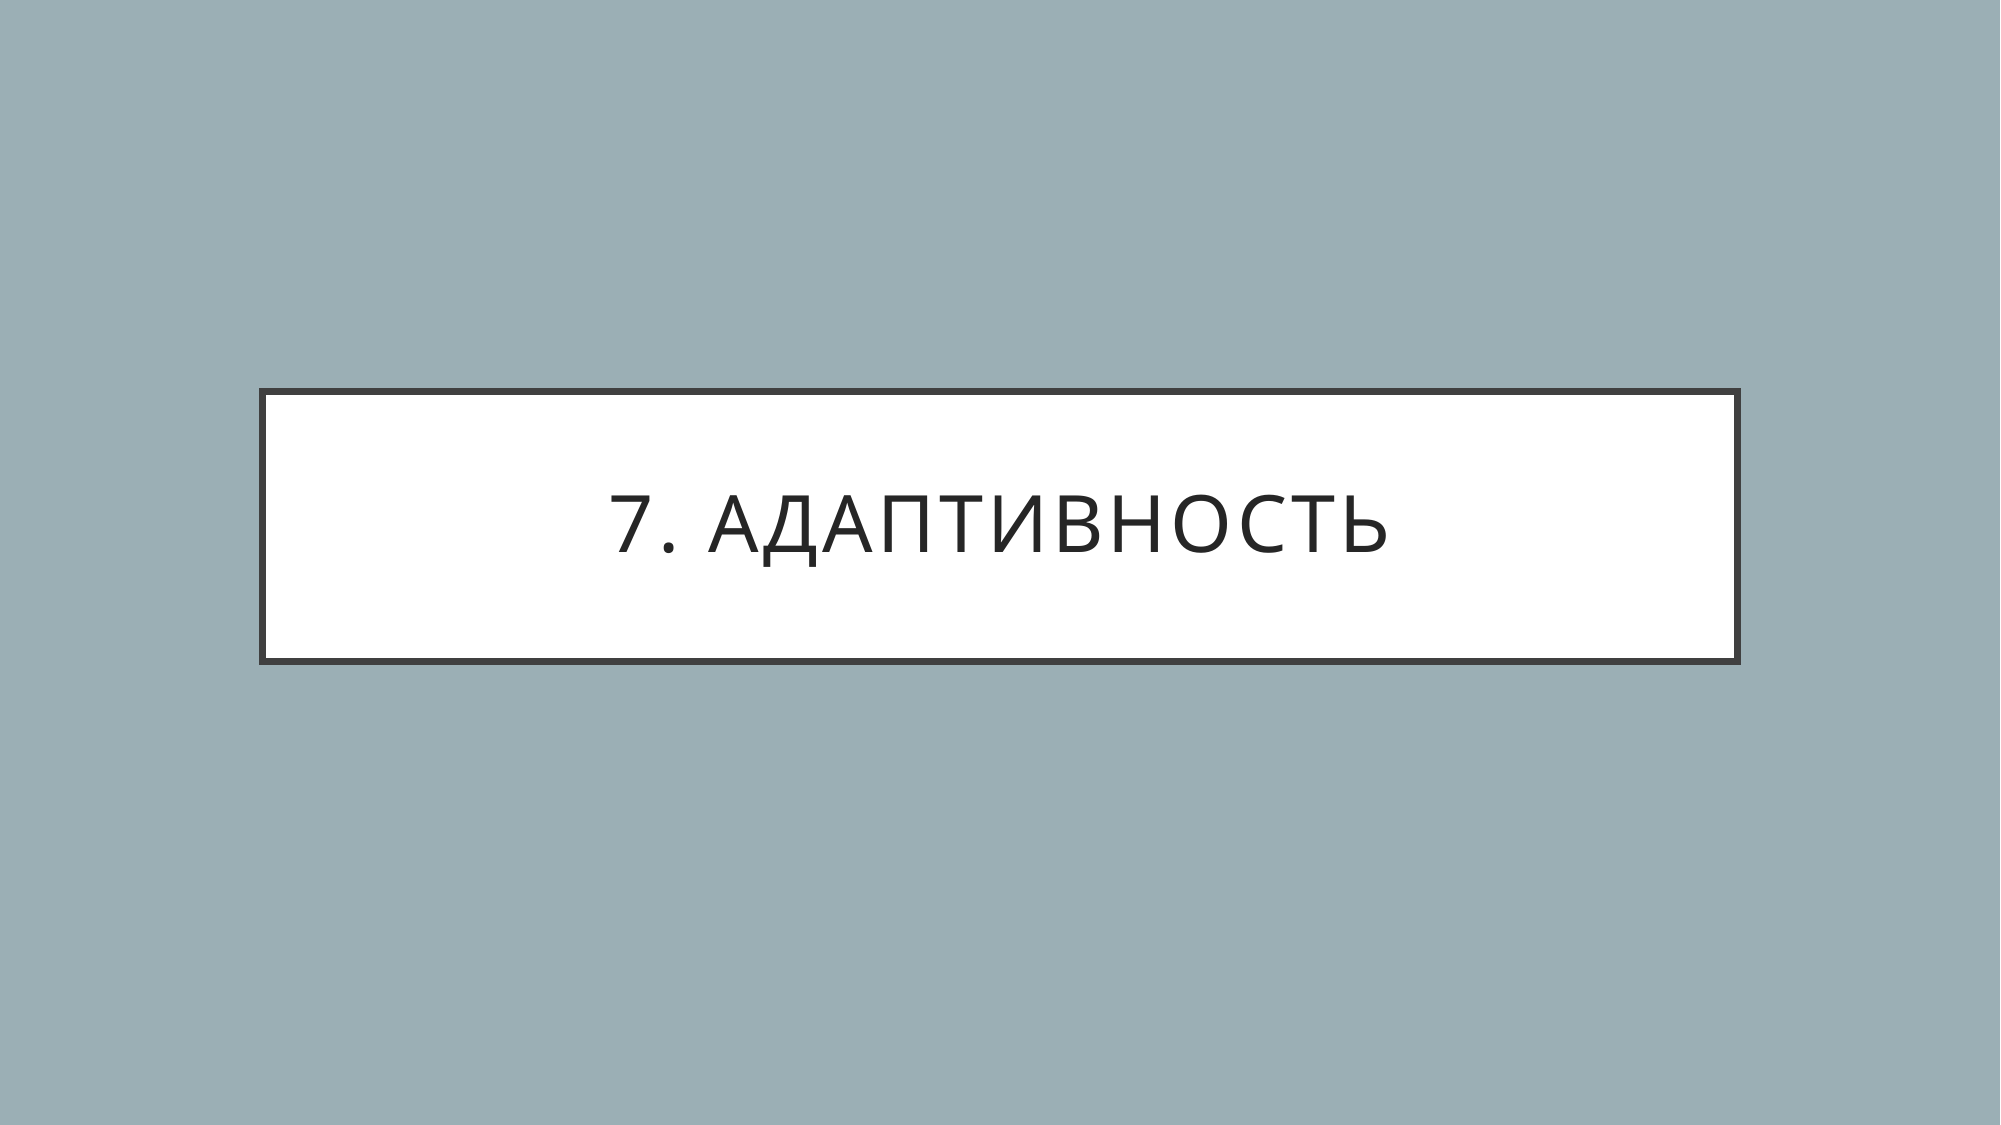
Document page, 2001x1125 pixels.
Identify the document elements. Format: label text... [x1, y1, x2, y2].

title 7. Адаптивность [259, 388, 1741, 665]
